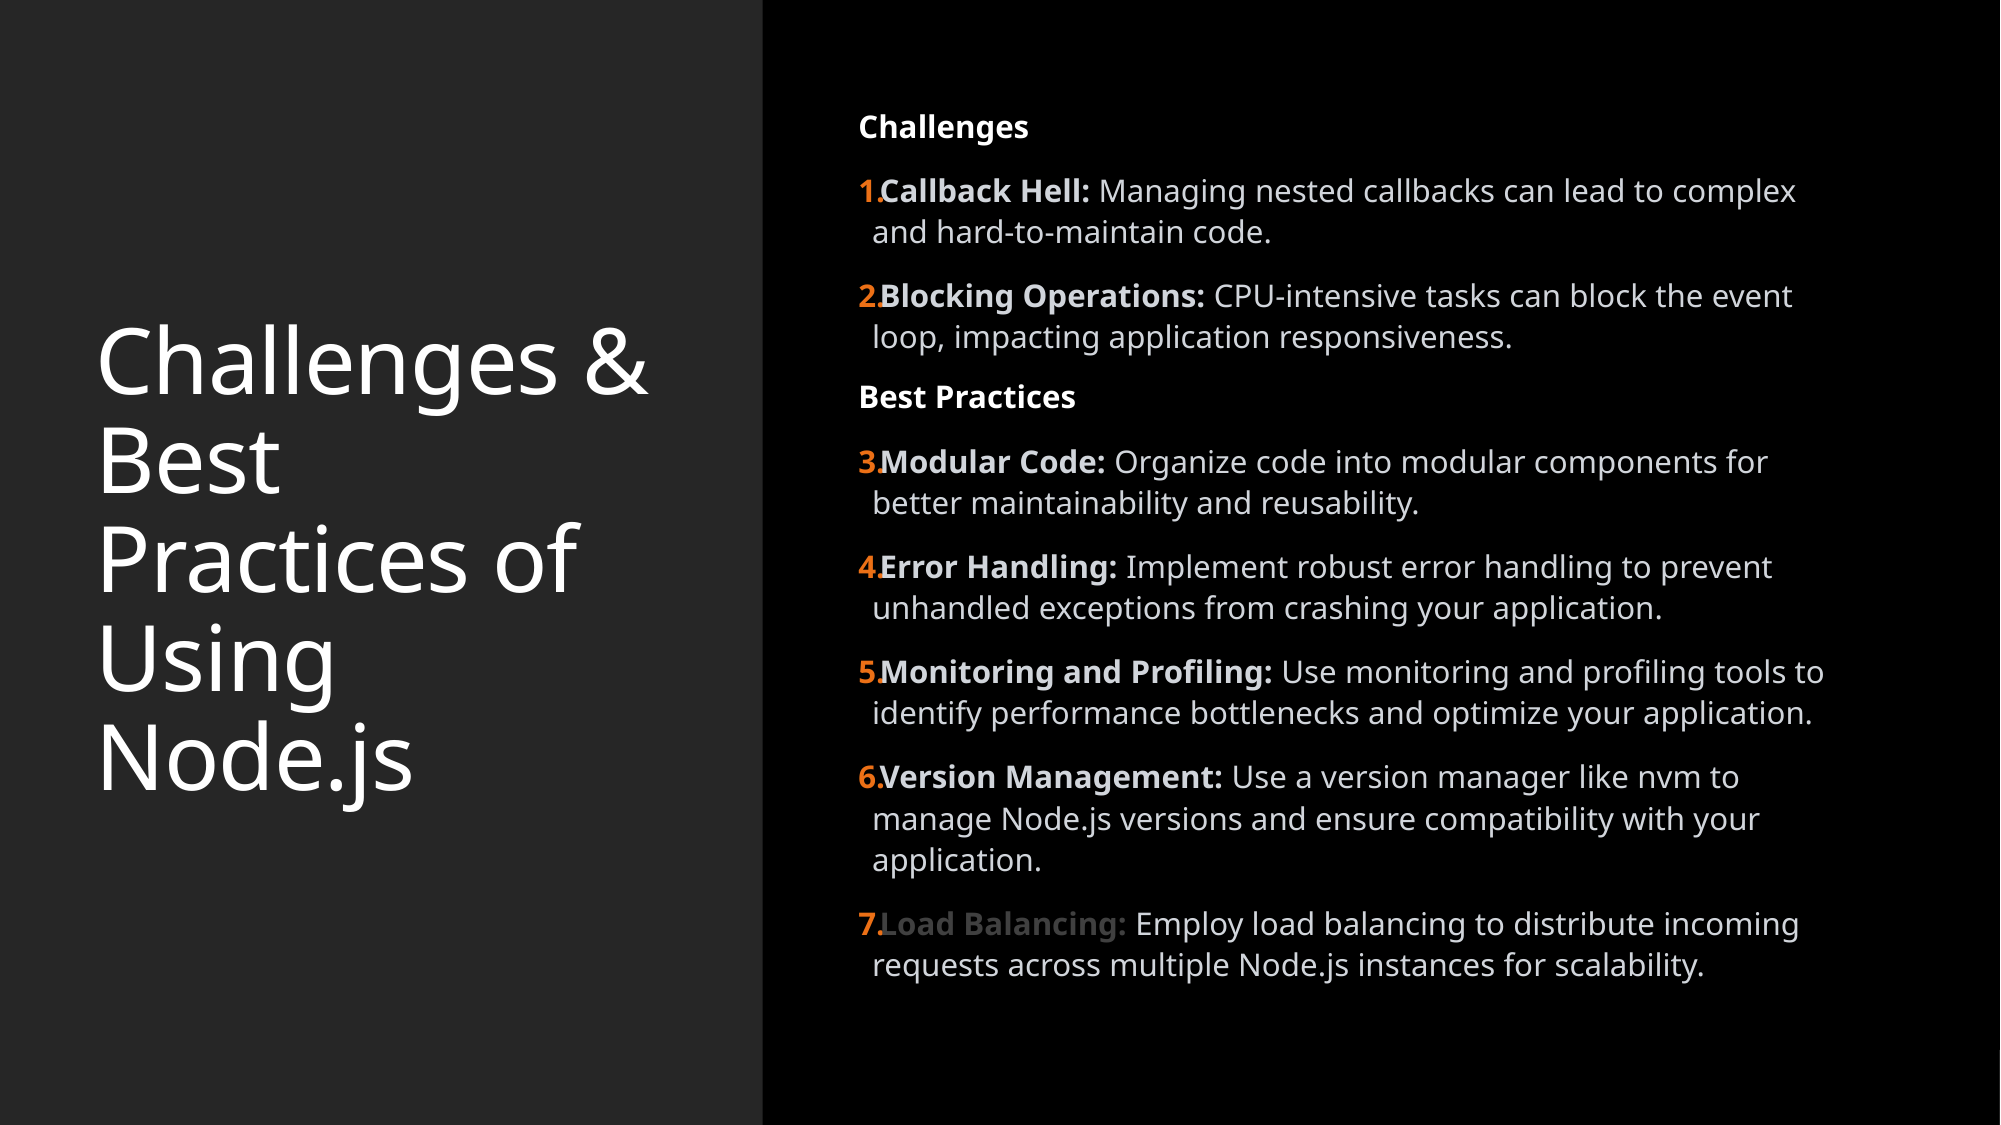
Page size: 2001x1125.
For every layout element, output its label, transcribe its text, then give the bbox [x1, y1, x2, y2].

list Challenges Callback Hell: Managing nested callbacks can lead to complex and hard-to-maintain code. Blocking Operations: CPU-intensive tasks can block the event loop, impacting application responsiveness. Best Practices Modular Code: Organize code into modular components for better maintainability and reusability. Error Handling: Implement robust error handling to prevent unhandled exceptions from crashing your application. Monitoring and Profiling: Use monitoring and profiling tools to identify performance bottlenecks and optimize your application. Version Management: Use a version manager like nvm to manage Node.js versions and ensure compatibility with your application. Load Balancing: Employ load balancing to distribute incoming requests across multiple Node.js instances for scalability. [858, 99, 1830, 1026]
text_box [764, 0, 2000, 1125]
title Challenges & Best Practices of Using Node.js [80, 99, 679, 1026]
text_box [0, 0, 764, 1125]
